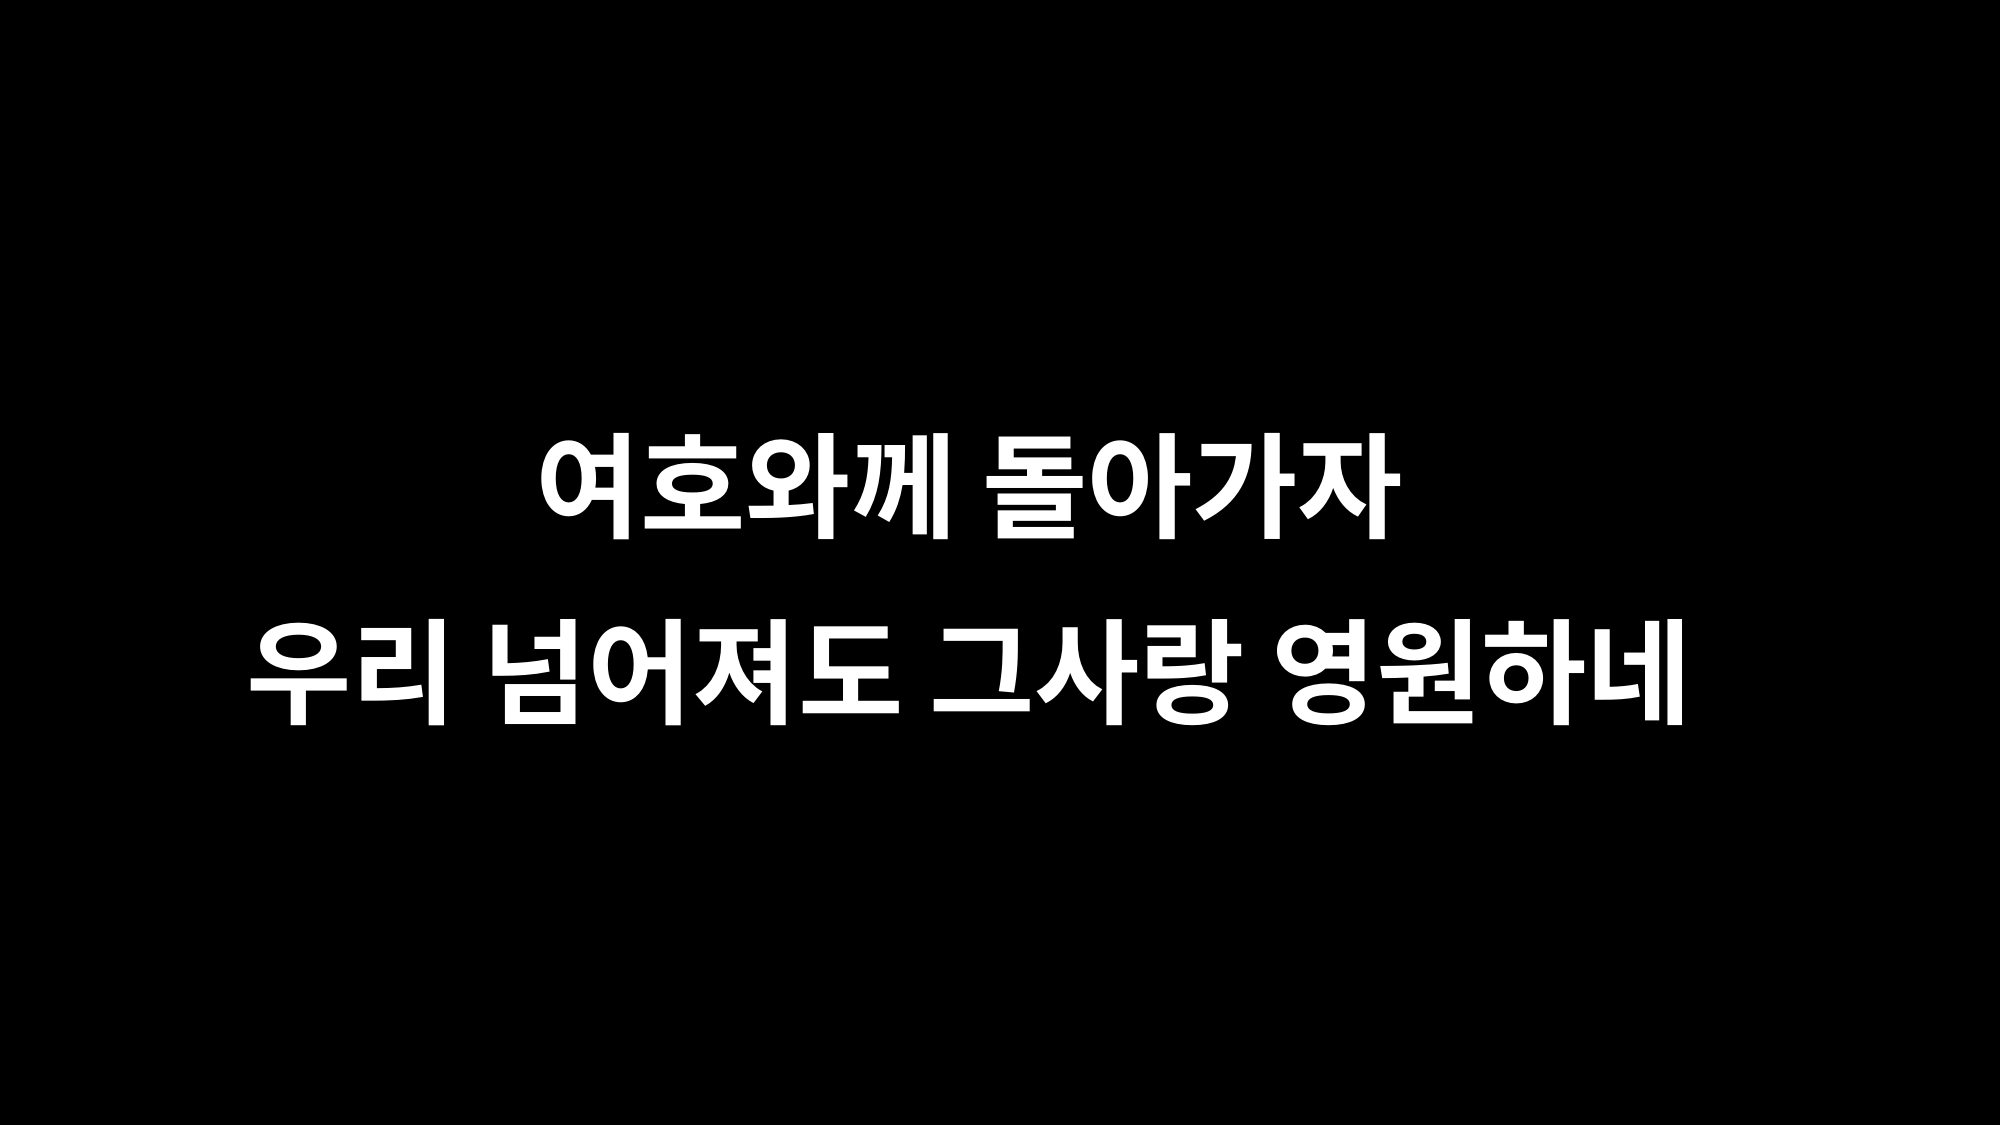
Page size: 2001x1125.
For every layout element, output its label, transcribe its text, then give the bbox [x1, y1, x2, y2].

text_box 여호와께 돌아가자 우리 넘어져도 그사랑 영원하네 [52, 359, 1913, 746]
